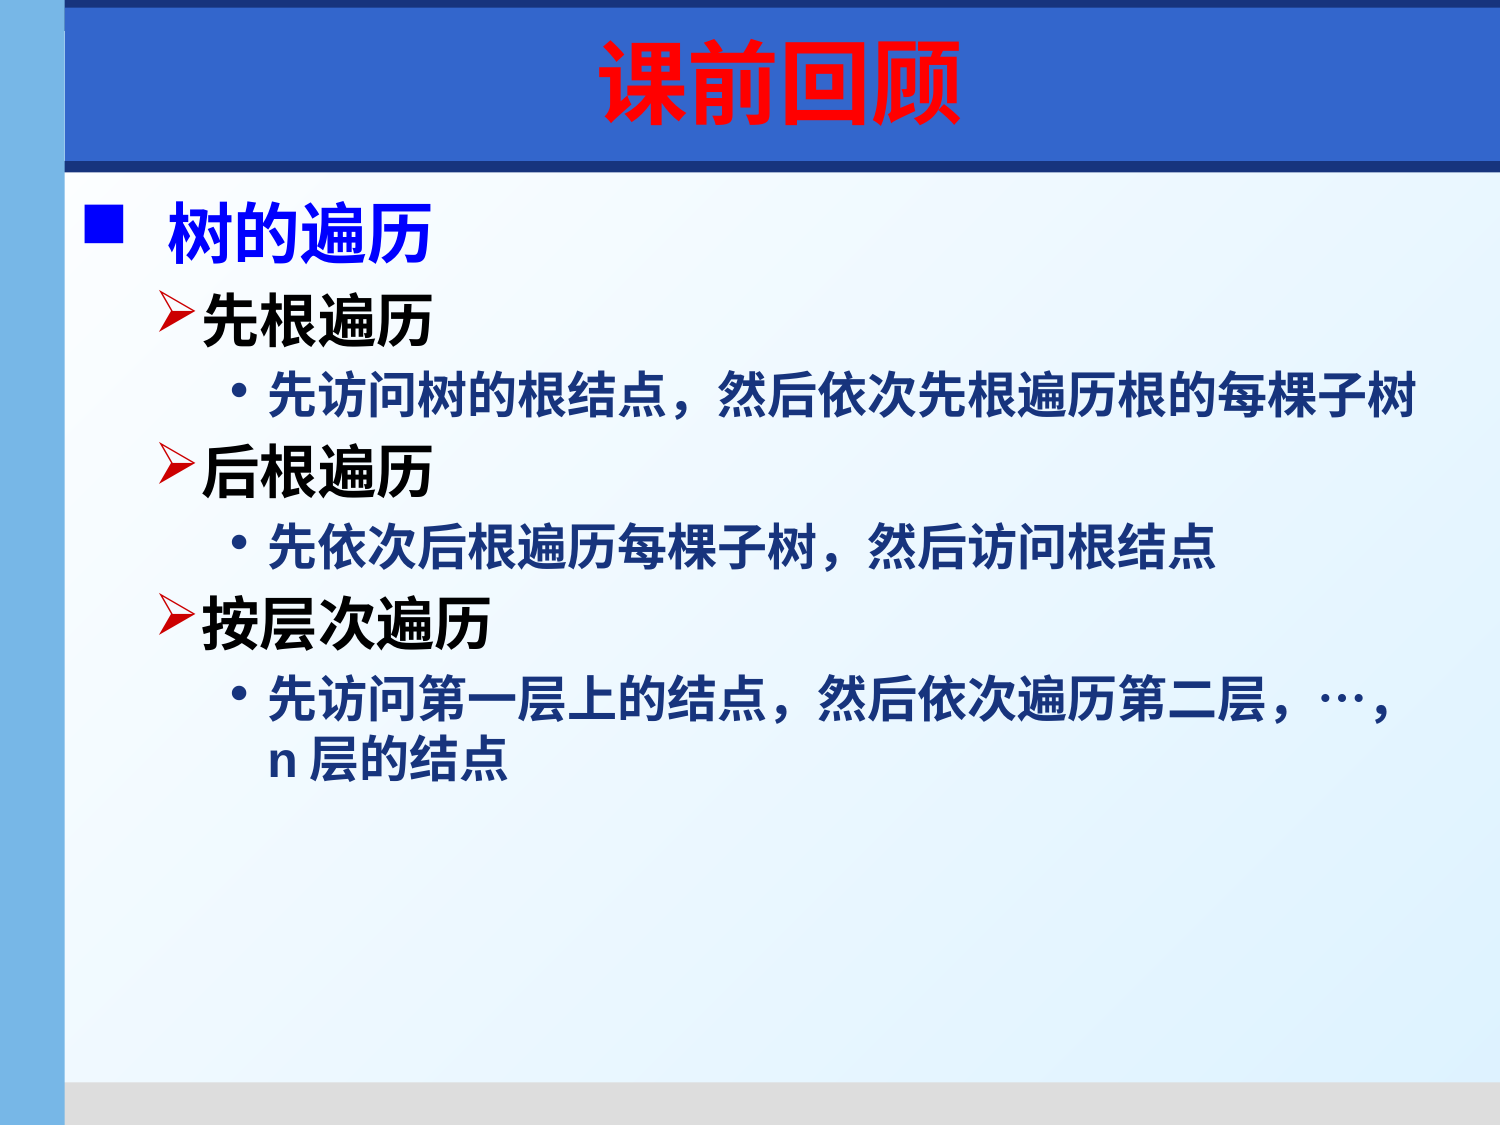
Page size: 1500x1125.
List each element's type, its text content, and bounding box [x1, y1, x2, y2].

list 树的遍历 先根遍历 先访问树的根结点，然后依次先根遍历根的每棵子树 后根遍历 先依次后根遍历每棵子树，然后访问根结点 按层次遍历 先访问第一层上的结点，然后依次遍历第二层，…，n层的结点 [64, 184, 1471, 1071]
text_box 课前回顾 [88, 18, 1471, 149]
